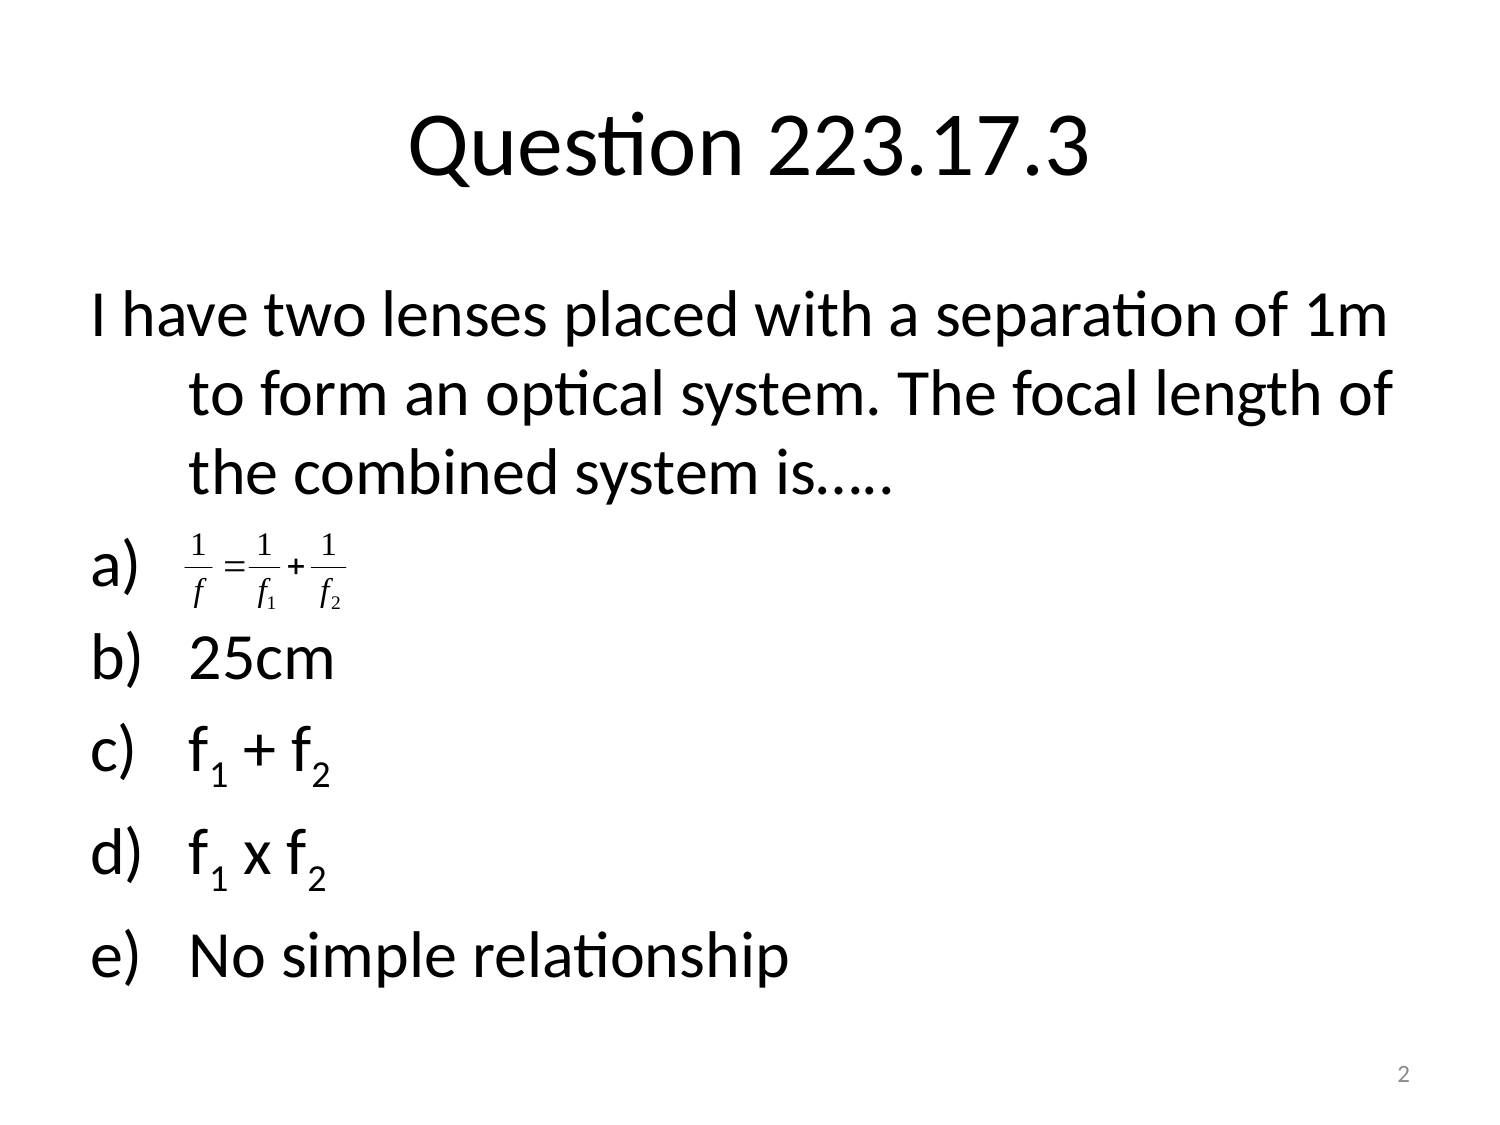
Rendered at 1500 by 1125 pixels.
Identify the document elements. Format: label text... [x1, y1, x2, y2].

list I have two lenses placed with a separation of 1m to form an optical system. The focal length of the combined system is….. 25cm f1 + f2 f1 x f2 No simple relationship [75, 262, 1425, 1005]
title Question 223.17.3 [75, 45, 1425, 233]
slide_number 2 [1074, 1042, 1425, 1103]
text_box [179, 523, 352, 618]
